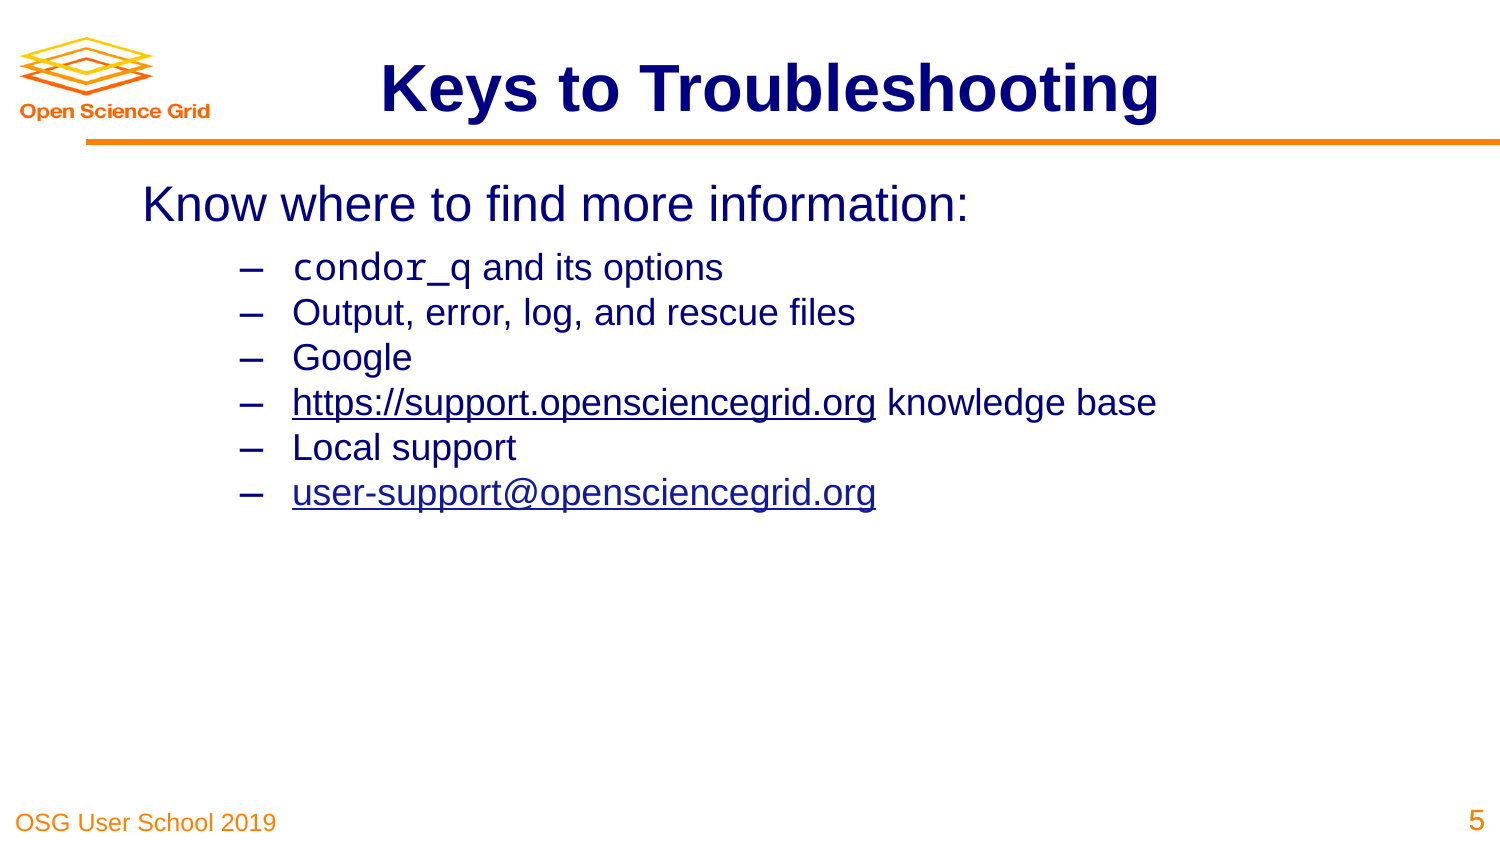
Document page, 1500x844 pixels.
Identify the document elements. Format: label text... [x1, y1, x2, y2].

list Know where to find more information: condor_q and its options Output, error, log, and rescue files Google https://support.opensciencegrid.org knowledge base Local support user-support@opensciencegrid.org [127, 164, 1403, 741]
picture [0, 20, 201, 134]
title Keys to Troubleshooting [201, 14, 1342, 155]
slide_number ‹#› [1431, 787, 1500, 844]
